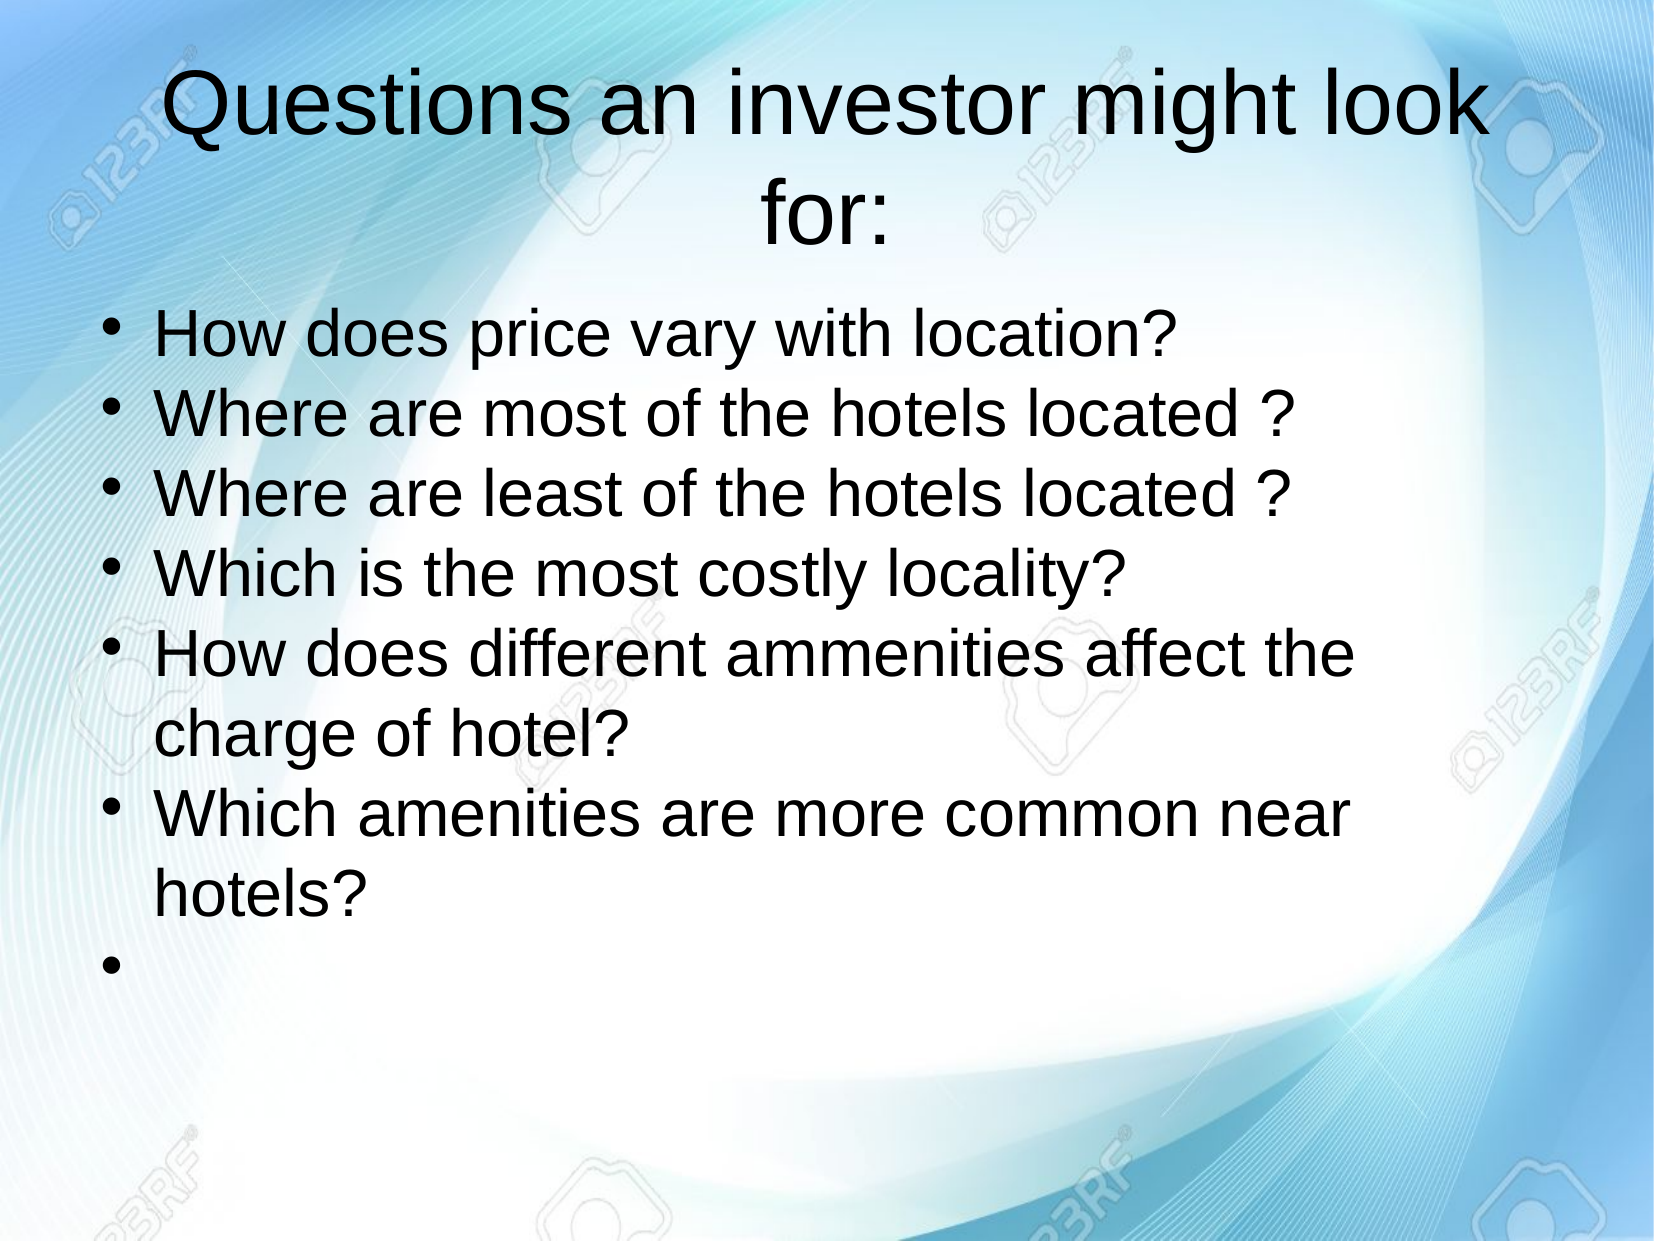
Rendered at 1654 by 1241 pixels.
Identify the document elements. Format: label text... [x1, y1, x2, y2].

text_box How does price vary with location? Where are most of the hotels located ? Where are least of the hotels located ? Which is the most costly locality? How does different ammenities affect the charge of hotel? Which amenities are more common near hotels? [82, 290, 1571, 1010]
picture [0, 0, 1654, 1241]
text_box Questions an investor might look for: [82, 49, 1571, 257]
